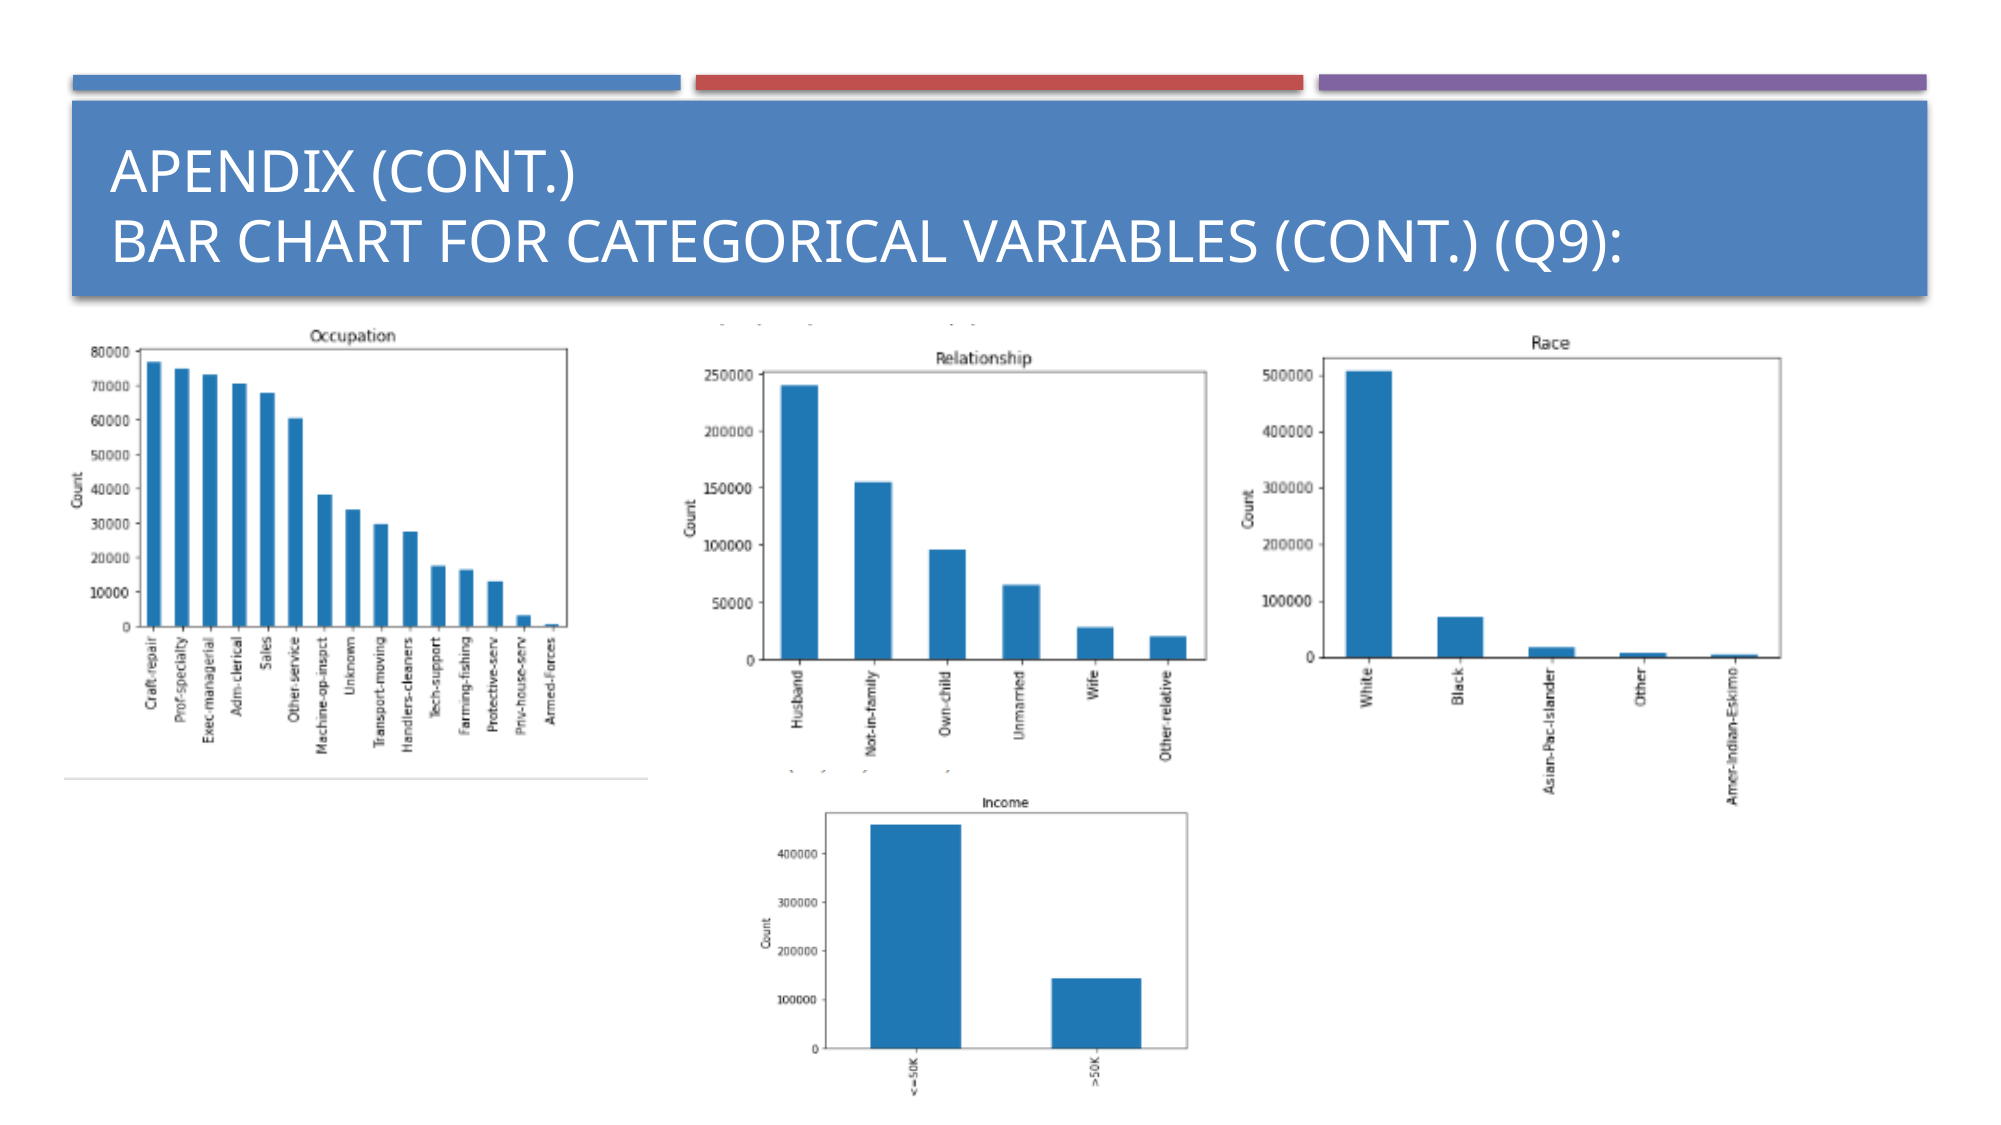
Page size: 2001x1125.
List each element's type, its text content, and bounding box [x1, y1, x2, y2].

title APENDIX (Cont.) bar chart for categorical variables (CONT.) (Q9): [95, 115, 1905, 282]
picture [1235, 326, 1833, 825]
picture [747, 770, 1221, 1125]
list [666, 323, 1229, 781]
picture [63, 309, 649, 781]
